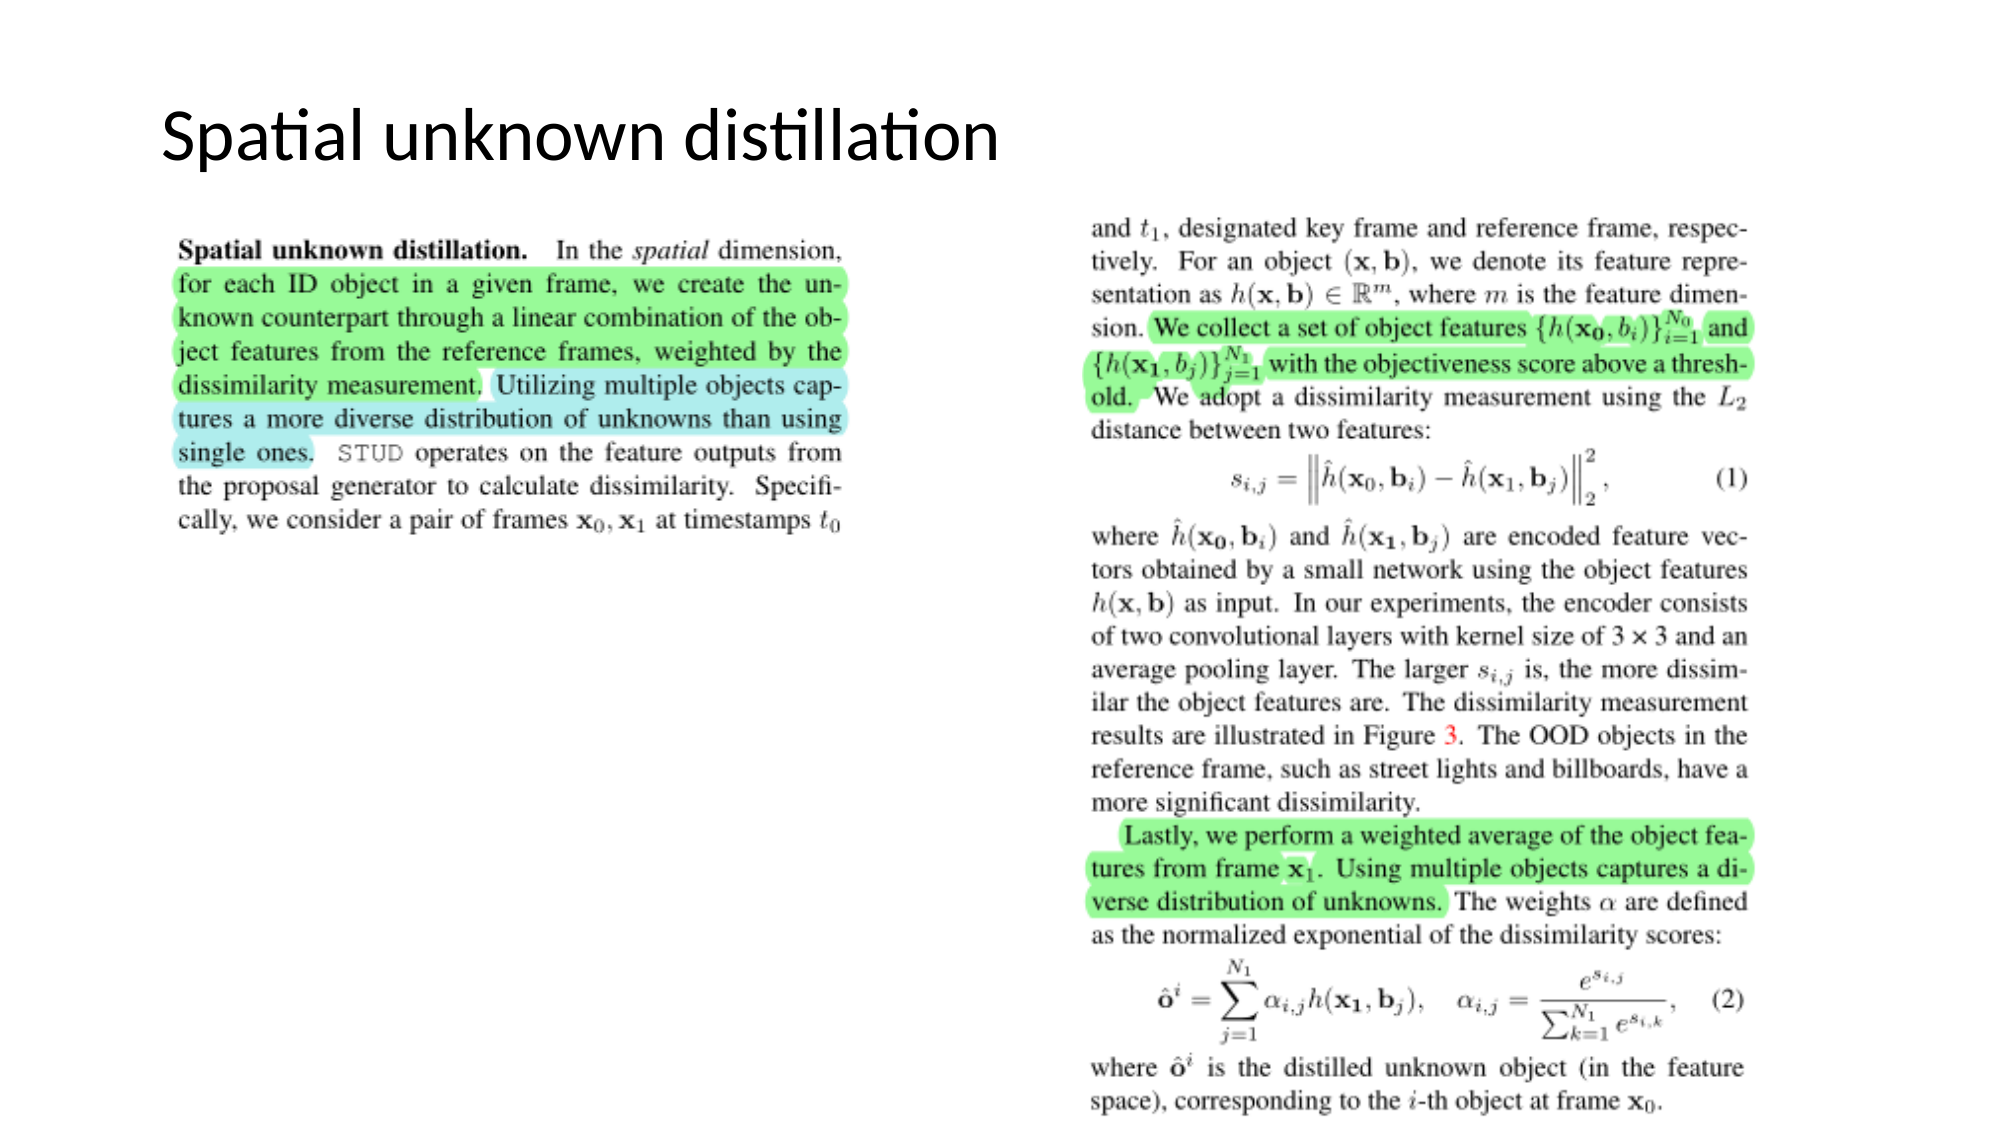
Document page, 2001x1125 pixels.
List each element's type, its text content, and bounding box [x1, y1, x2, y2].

title Spatial unknown distillation [146, 59, 1956, 213]
picture [170, 231, 852, 545]
picture [1082, 212, 1765, 1124]
